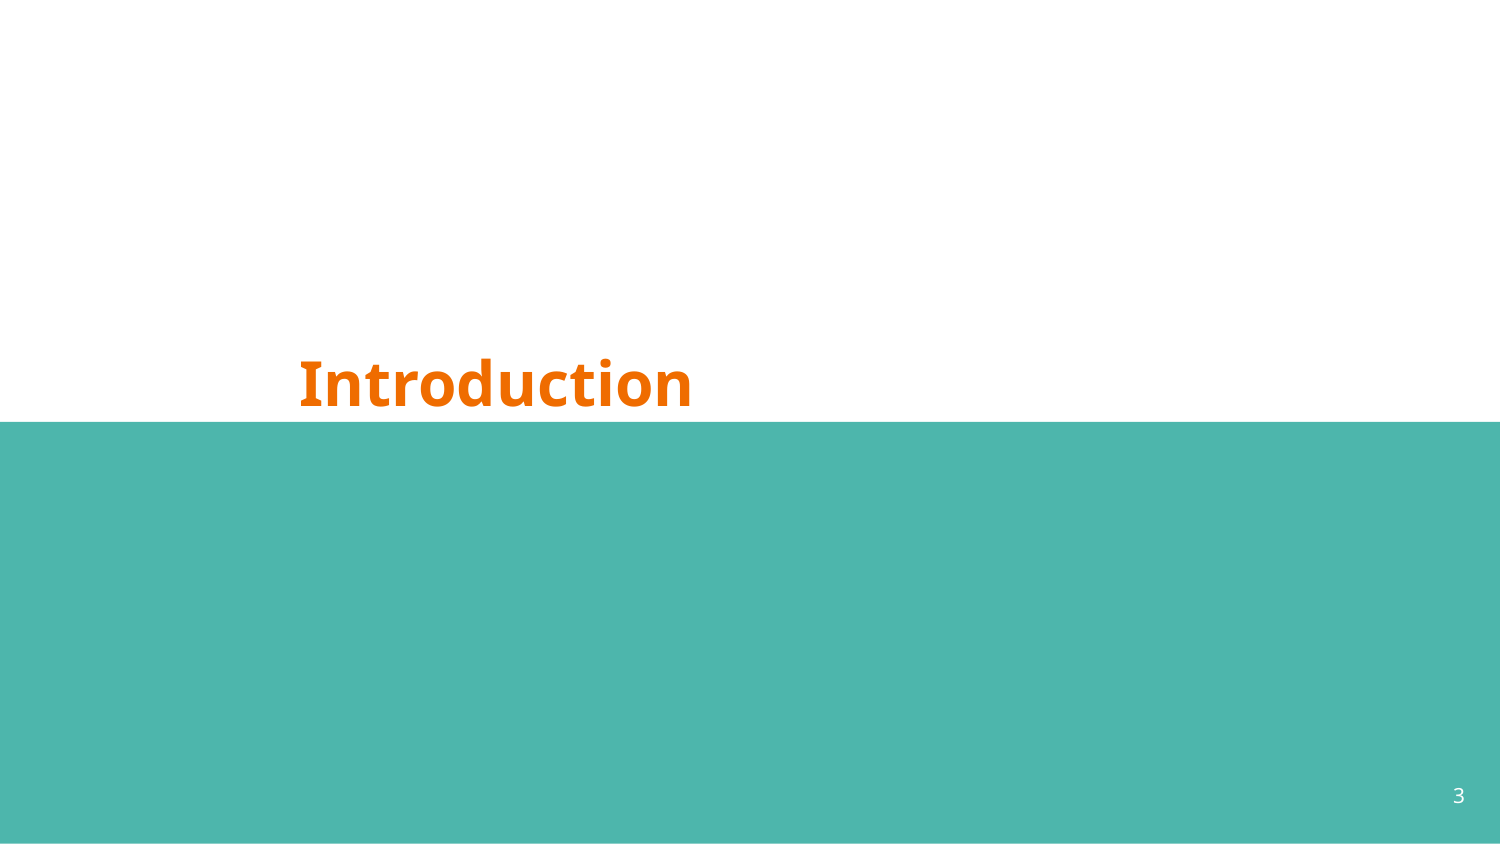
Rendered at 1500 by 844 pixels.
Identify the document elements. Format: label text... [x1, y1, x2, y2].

slide_number ‹#› [1389, 764, 1480, 830]
title Introduction [0, 304, 1169, 460]
